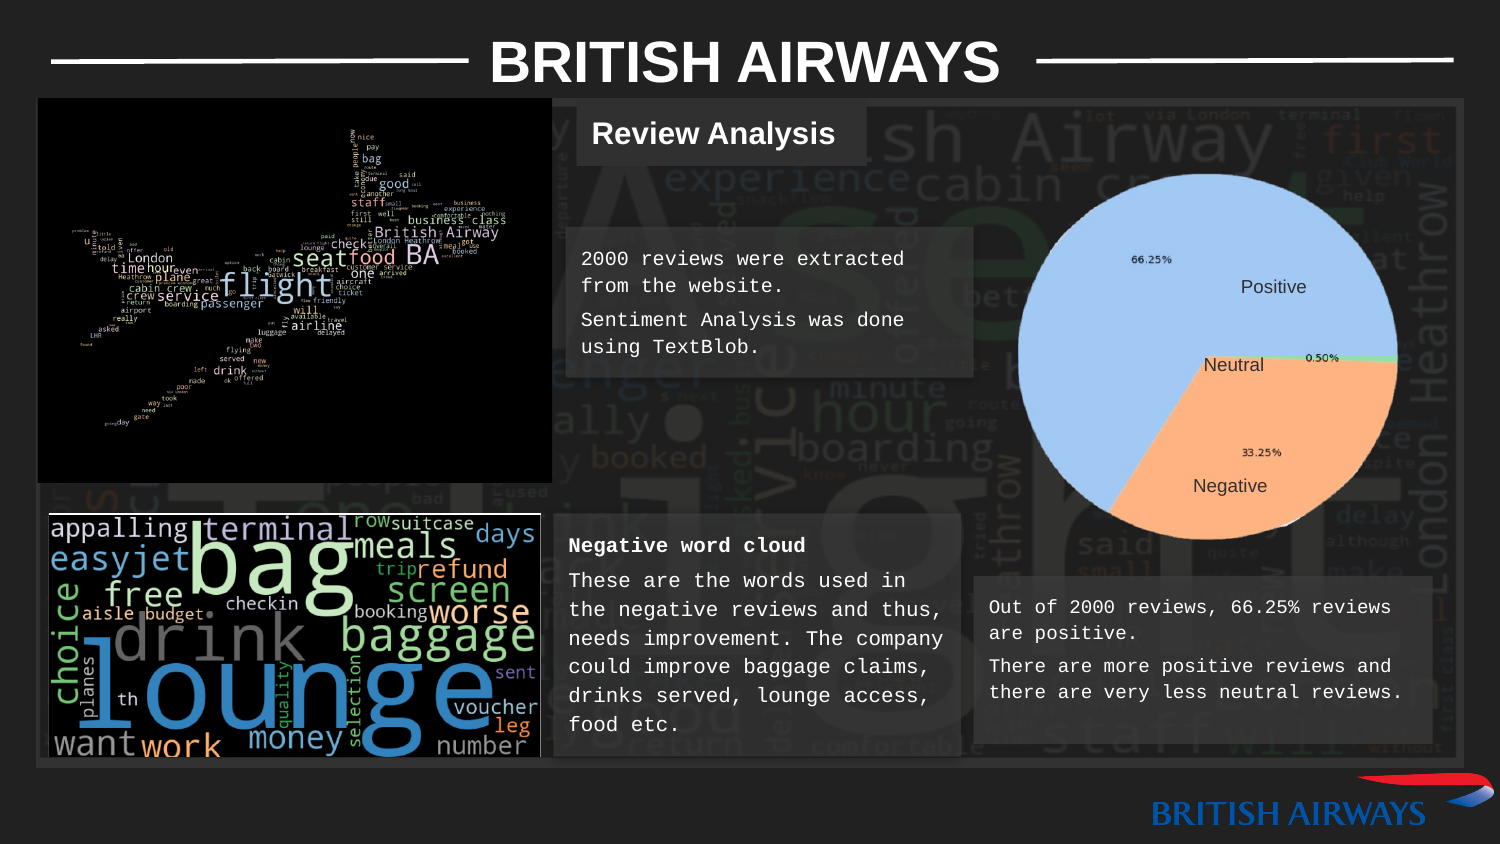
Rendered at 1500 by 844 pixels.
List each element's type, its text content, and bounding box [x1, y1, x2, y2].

picture [35, 98, 1500, 844]
text_box BRITISH AIRWAYS [474, 9, 1026, 96]
text_box [0, 0, 493, 66]
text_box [961, 103, 1464, 594]
